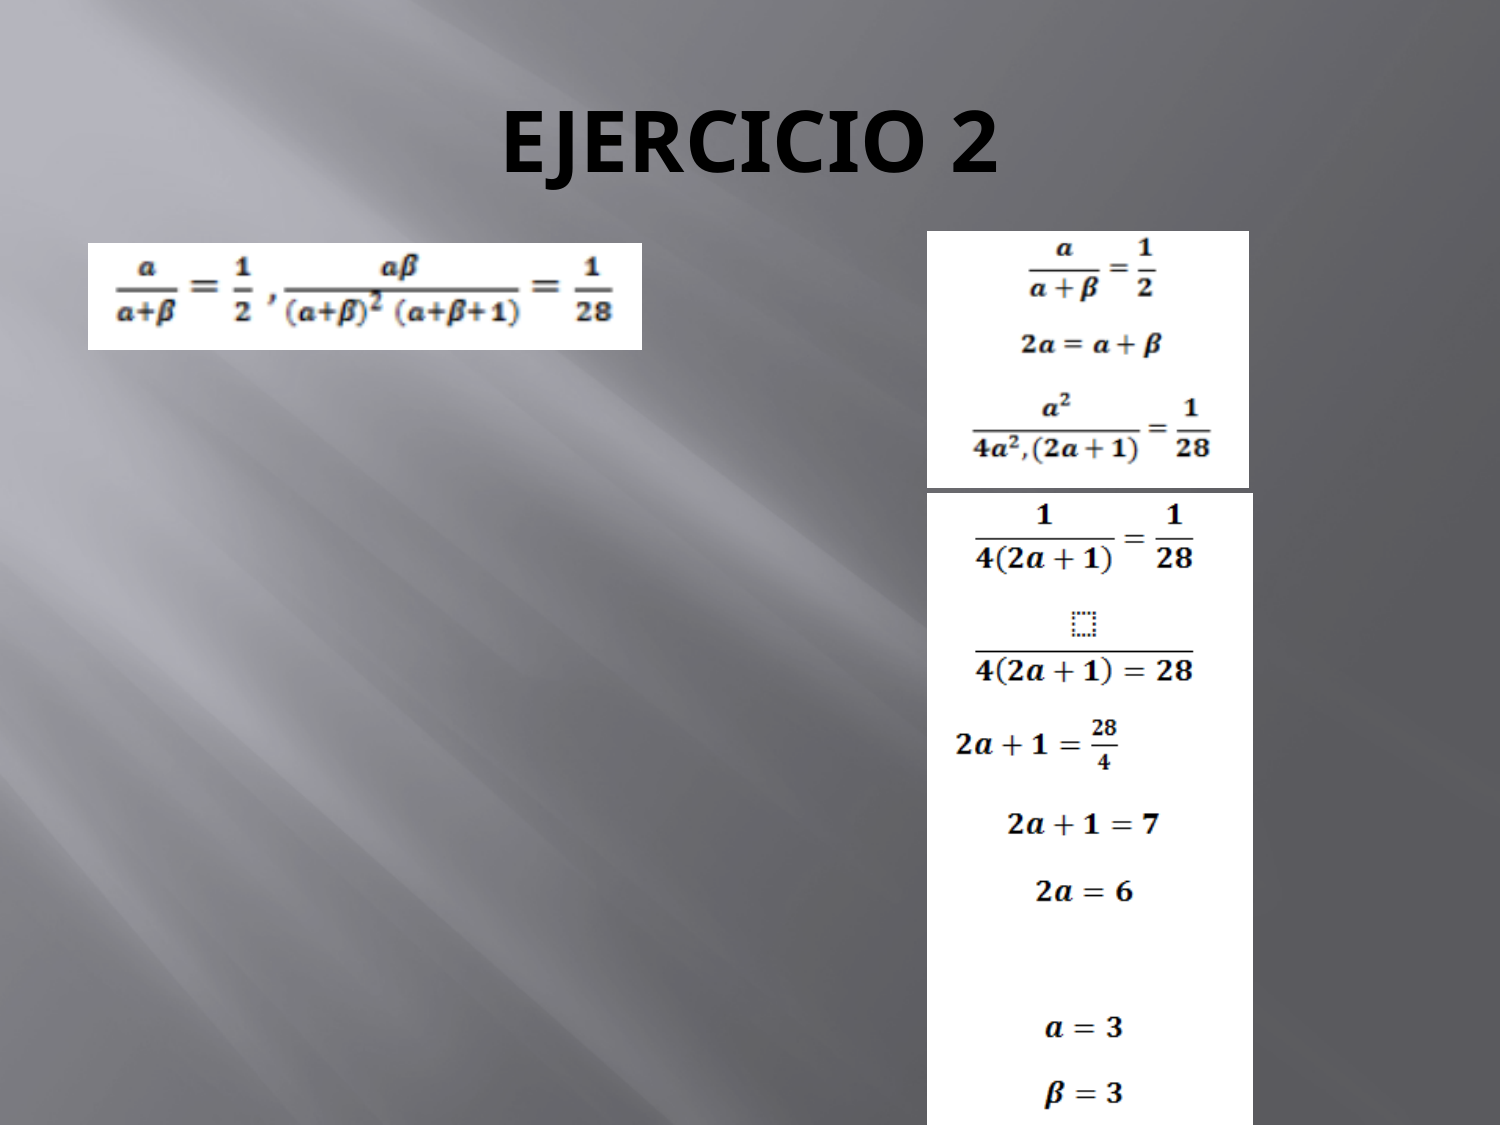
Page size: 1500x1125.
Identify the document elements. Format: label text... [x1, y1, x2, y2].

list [88, 243, 642, 350]
picture [926, 493, 1253, 1125]
picture [926, 231, 1250, 489]
title EJERCICIO 2 [75, 45, 1425, 233]
